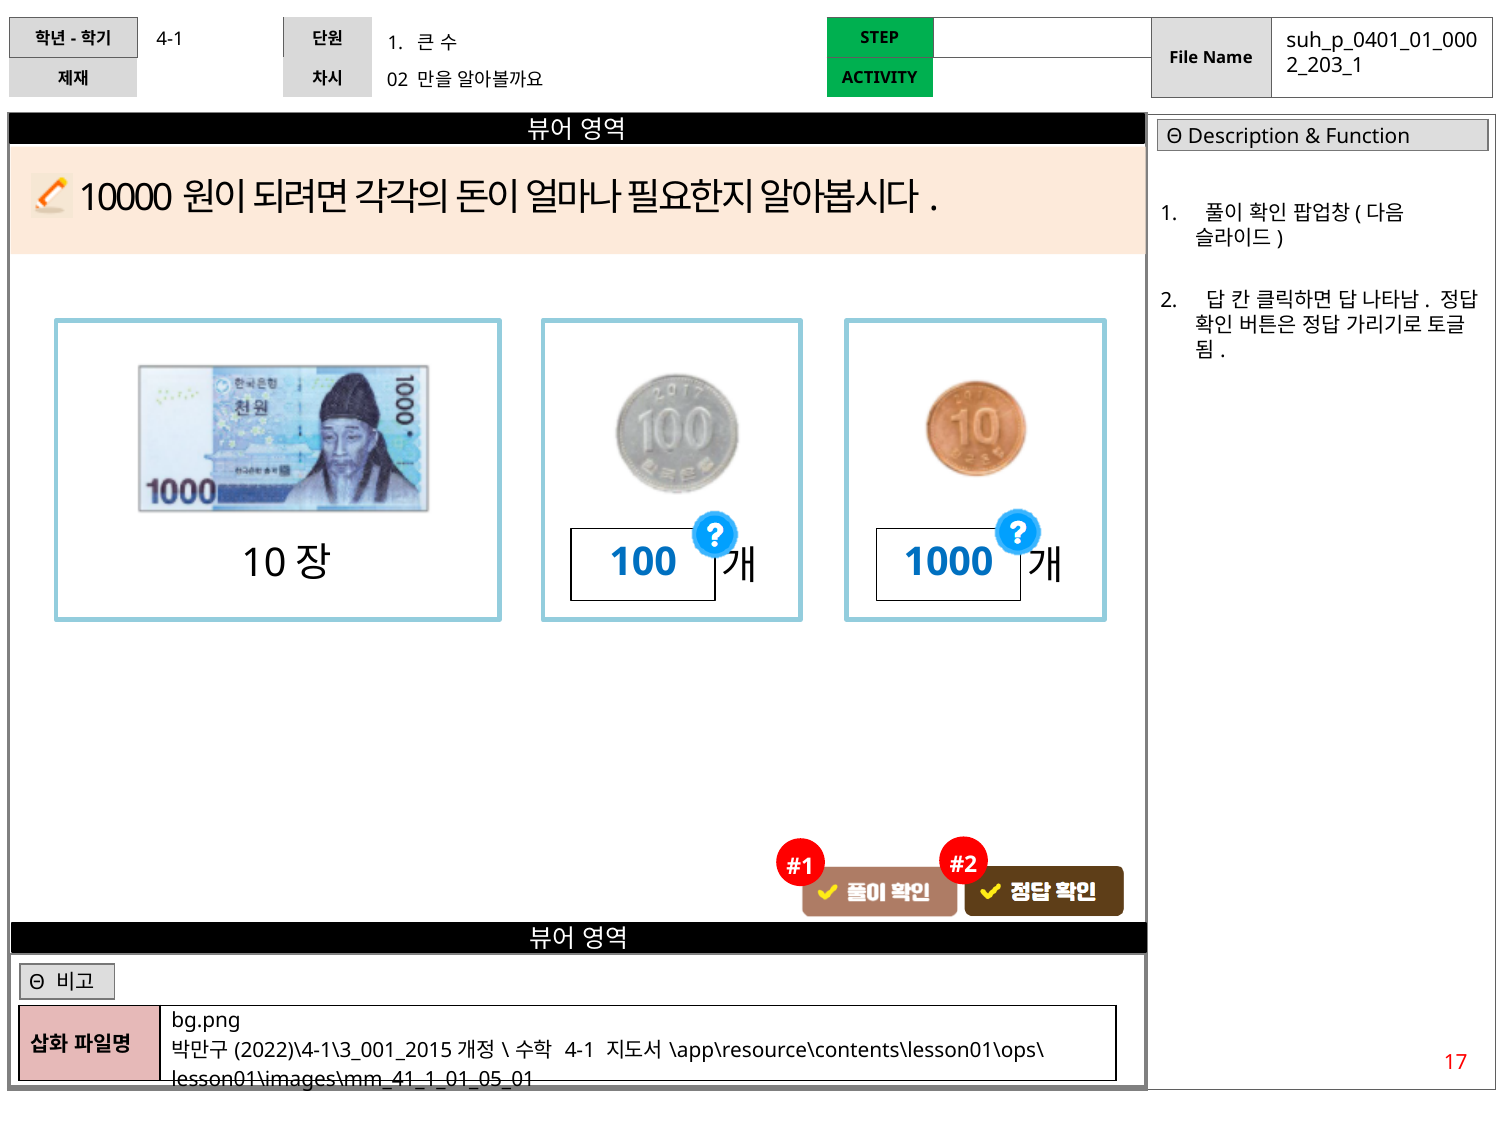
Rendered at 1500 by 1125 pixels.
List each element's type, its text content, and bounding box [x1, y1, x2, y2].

picture [988, 503, 1048, 563]
picture [131, 355, 442, 518]
text_box 10장 [205, 529, 368, 593]
text_box [56, 320, 500, 620]
text_box 02 만을 알아볼까요 [372, 60, 821, 96]
table_header 삽화 파일명 [20, 1006, 159, 1080]
text_box [543, 320, 801, 620]
text_box [846, 320, 1105, 620]
picture [920, 372, 1031, 481]
table_header bg.png 박만구(2022)\4-1\3_001_2015개정\수학 4-1 지도서\app\resource\contents\lesson01\ops\lesson01\images\mm_41_1_01_05_01 [161, 1006, 1115, 1080]
text_box suh_p_0401_01_0002_203_1 [1271, 18, 1500, 84]
text_box 4-1 [141, 18, 284, 55]
text_box 개 [706, 532, 791, 595]
picture [685, 505, 745, 565]
text_box #2 [937, 834, 990, 864]
text_box 10000원이 되려면 각각의 돈이 얼마나 필요한지 알아봅시다. [63, 165, 1145, 225]
picture [963, 863, 1126, 918]
table_header Θ Description & Function [1158, 120, 1487, 150]
text_box 100 [571, 528, 715, 601]
text_box #1 [774, 836, 827, 888]
text_box [9, 145, 1148, 256]
picture [606, 367, 753, 499]
text_box 1000 [876, 528, 1021, 601]
picture [31, 173, 73, 218]
text_box 1. 큰 수 [372, 23, 828, 48]
text_box 개 [1012, 532, 1097, 595]
picture [800, 864, 958, 918]
text_box 풀이 확인 팝업창(다음 슬라이드) 답 칸 클릭하면 답 나타남. 정답 확인 버튼은 정답 가리기로 토글 됨. [1145, 160, 1500, 495]
